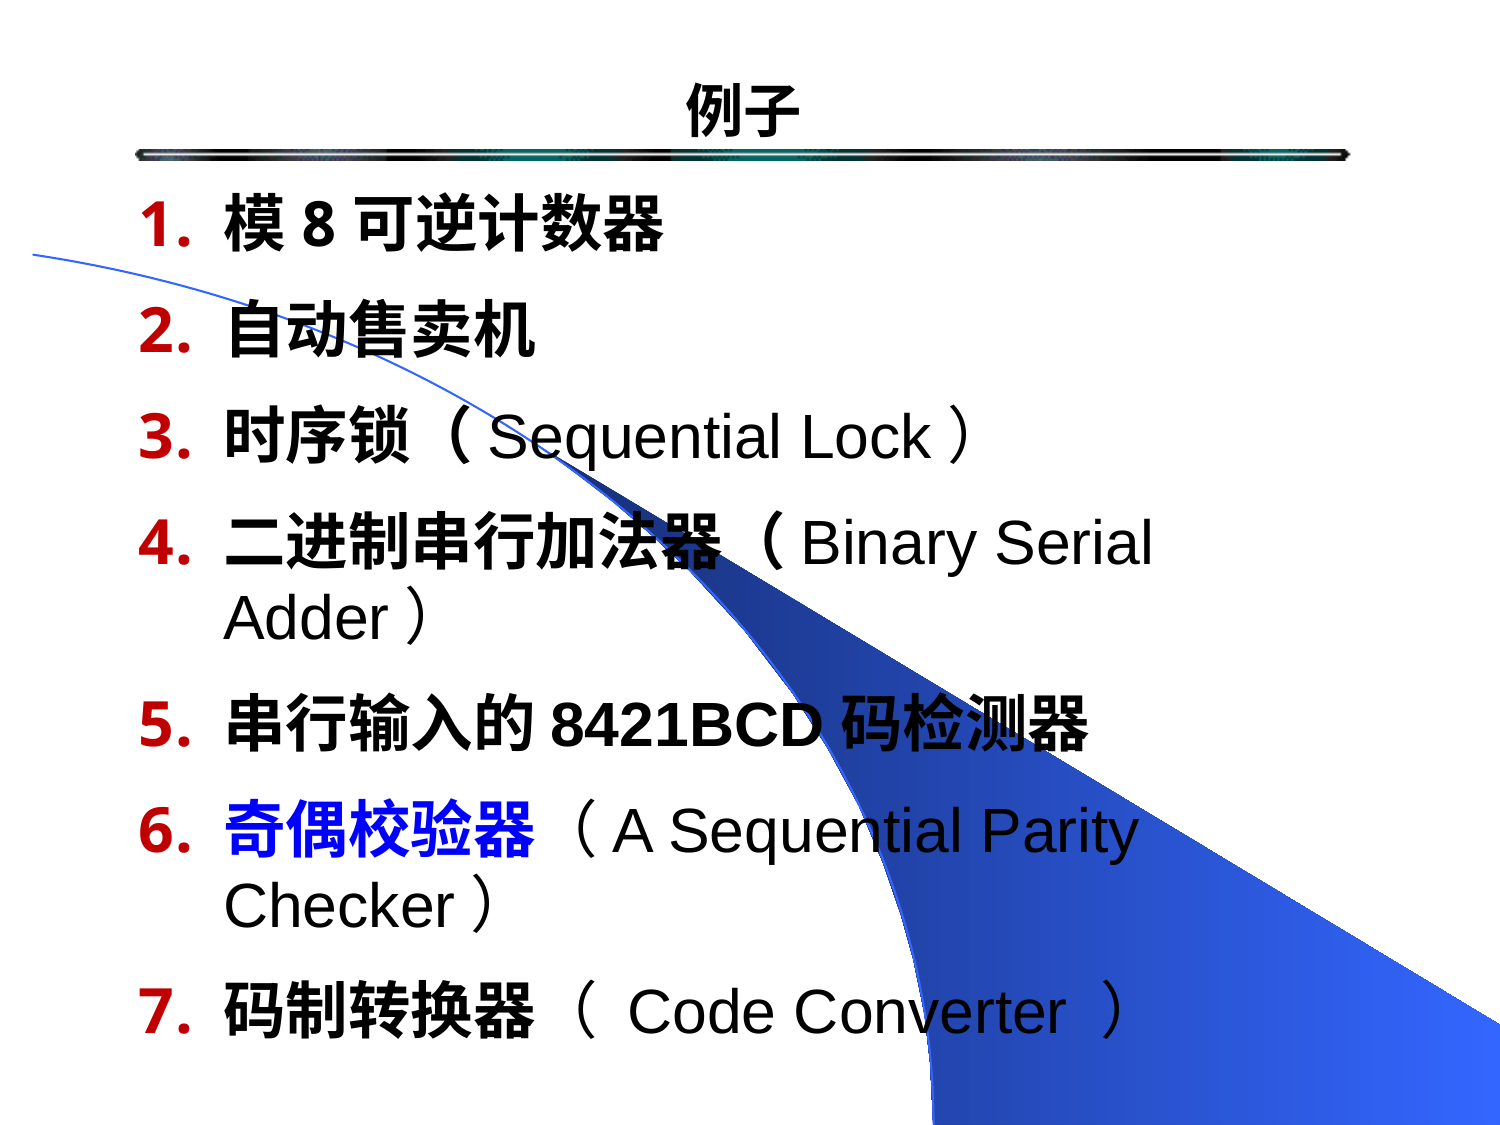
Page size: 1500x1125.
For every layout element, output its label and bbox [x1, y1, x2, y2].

text_box [123, 176, 1424, 1054]
picture [135, 149, 1353, 162]
text_box [135, 66, 1353, 149]
